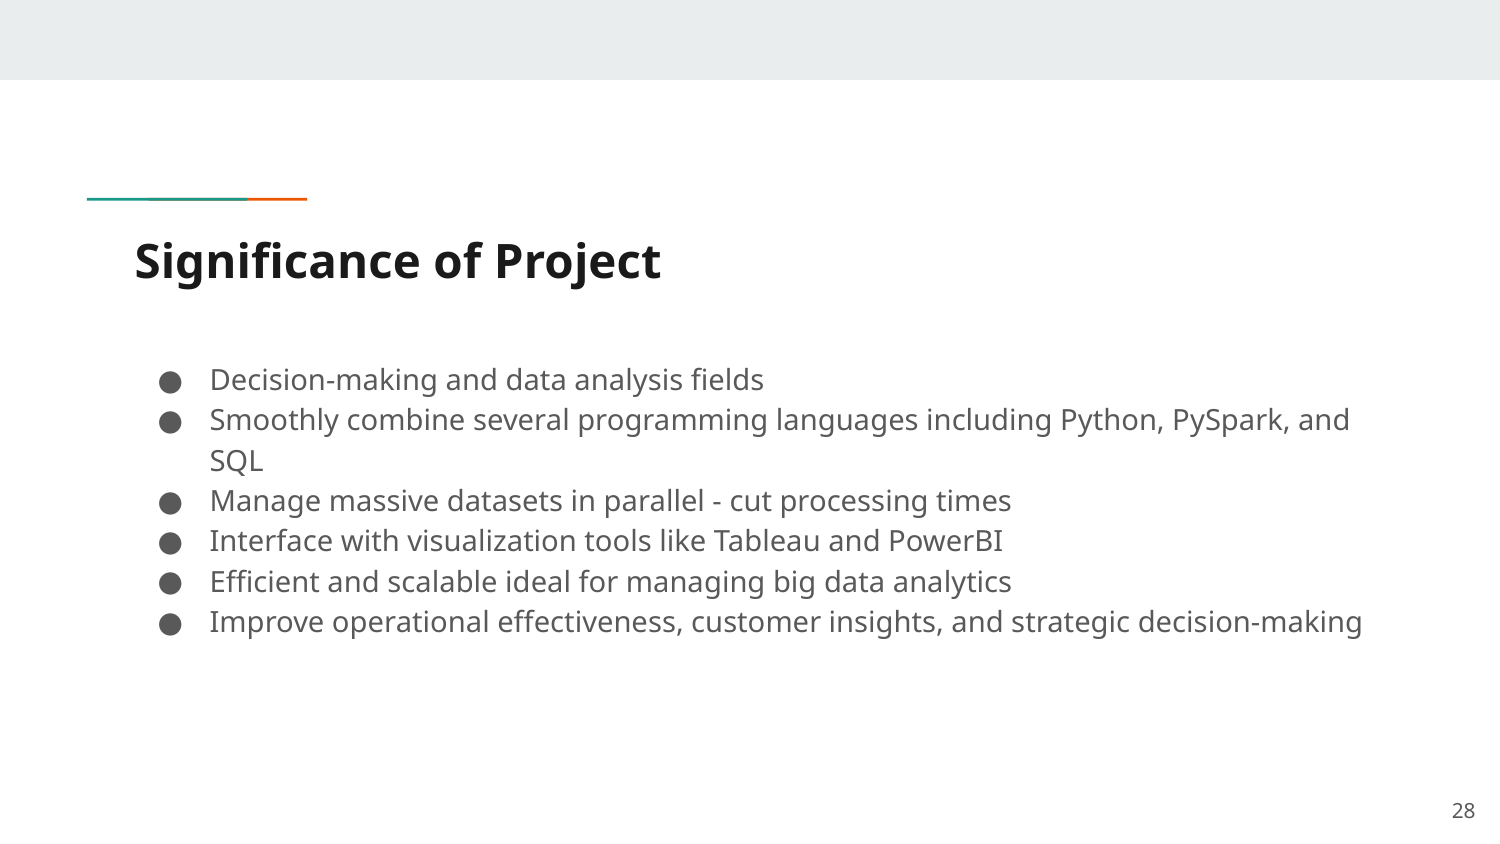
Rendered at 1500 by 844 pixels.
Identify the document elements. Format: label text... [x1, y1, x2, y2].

list Decision-making and data analysis fields Smoothly combine several programming languages including Python, PySpark, and SQL Manage massive datasets in parallel - cut processing times Interface with visualization tools like Tableau and PowerBI Efficient and scalable ideal for managing big data analytics Improve operational effectiveness, customer insights, and strategic decision-making [119, 341, 1381, 712]
slide_number ‹#› [1400, 779, 1491, 844]
title Significance of Project [119, 216, 1381, 305]
